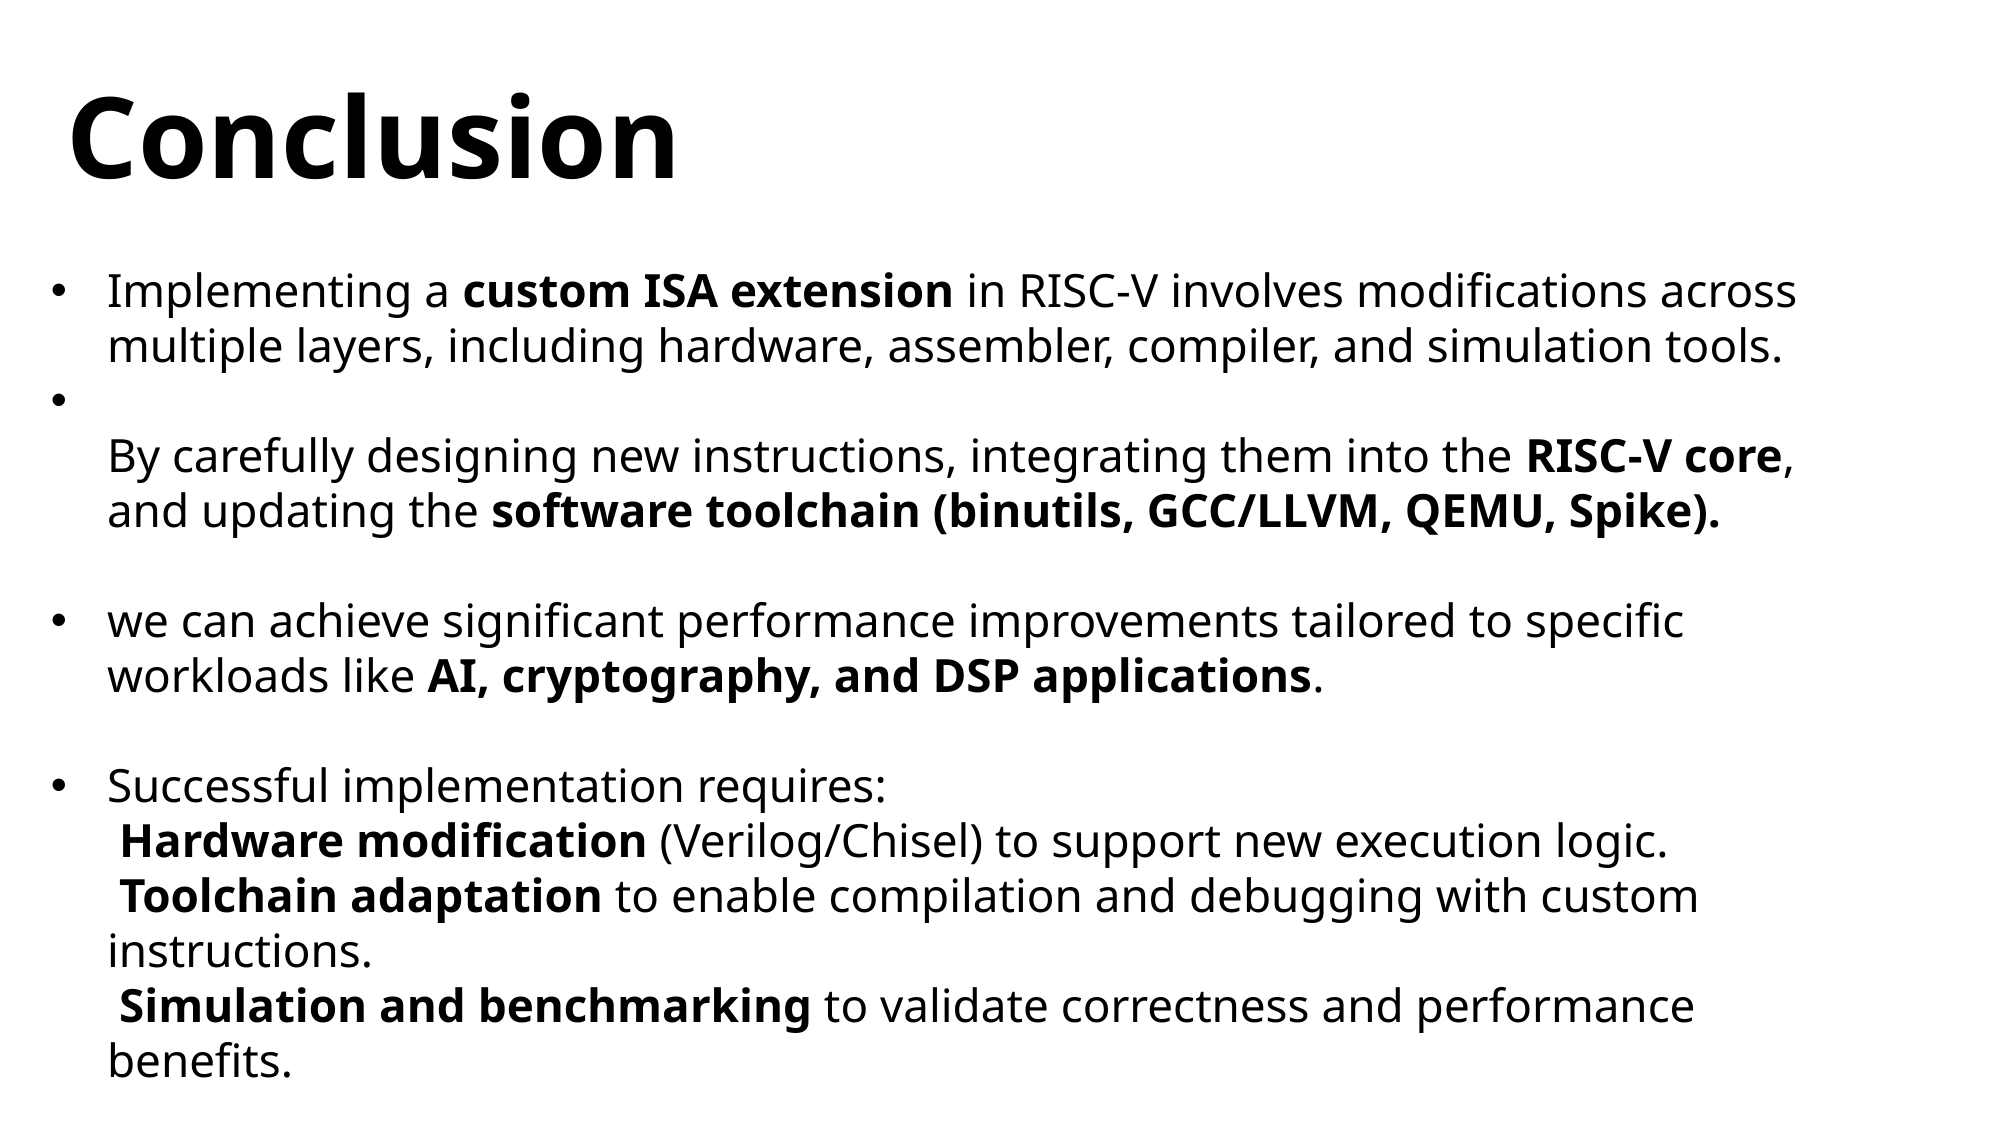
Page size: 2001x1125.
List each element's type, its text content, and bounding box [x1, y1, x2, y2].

text_box Conclusion [51, 58, 697, 254]
text_box Implementing a custom ISA extension in RISC-V involves modifications across multiple layers, including hardware, assembler, compiler, and simulation tools. By carefully designing new instructions, integrating them into the RISC-V core, and updating the software toolchain (binutils, GCC/LLVM, QEMU, Spike). we can achieve significant performance improvements tailored to specific workloads like AI, cryptography, and DSP applications. Successful implementation requires: Hardware modification (Verilog/Chisel) to support new execution logic. Toolchain adaptation to enable compilation and debugging with custom instructions. Simulation and benchmarking to validate correctness and performance benefits. [36, 254, 1846, 1125]
